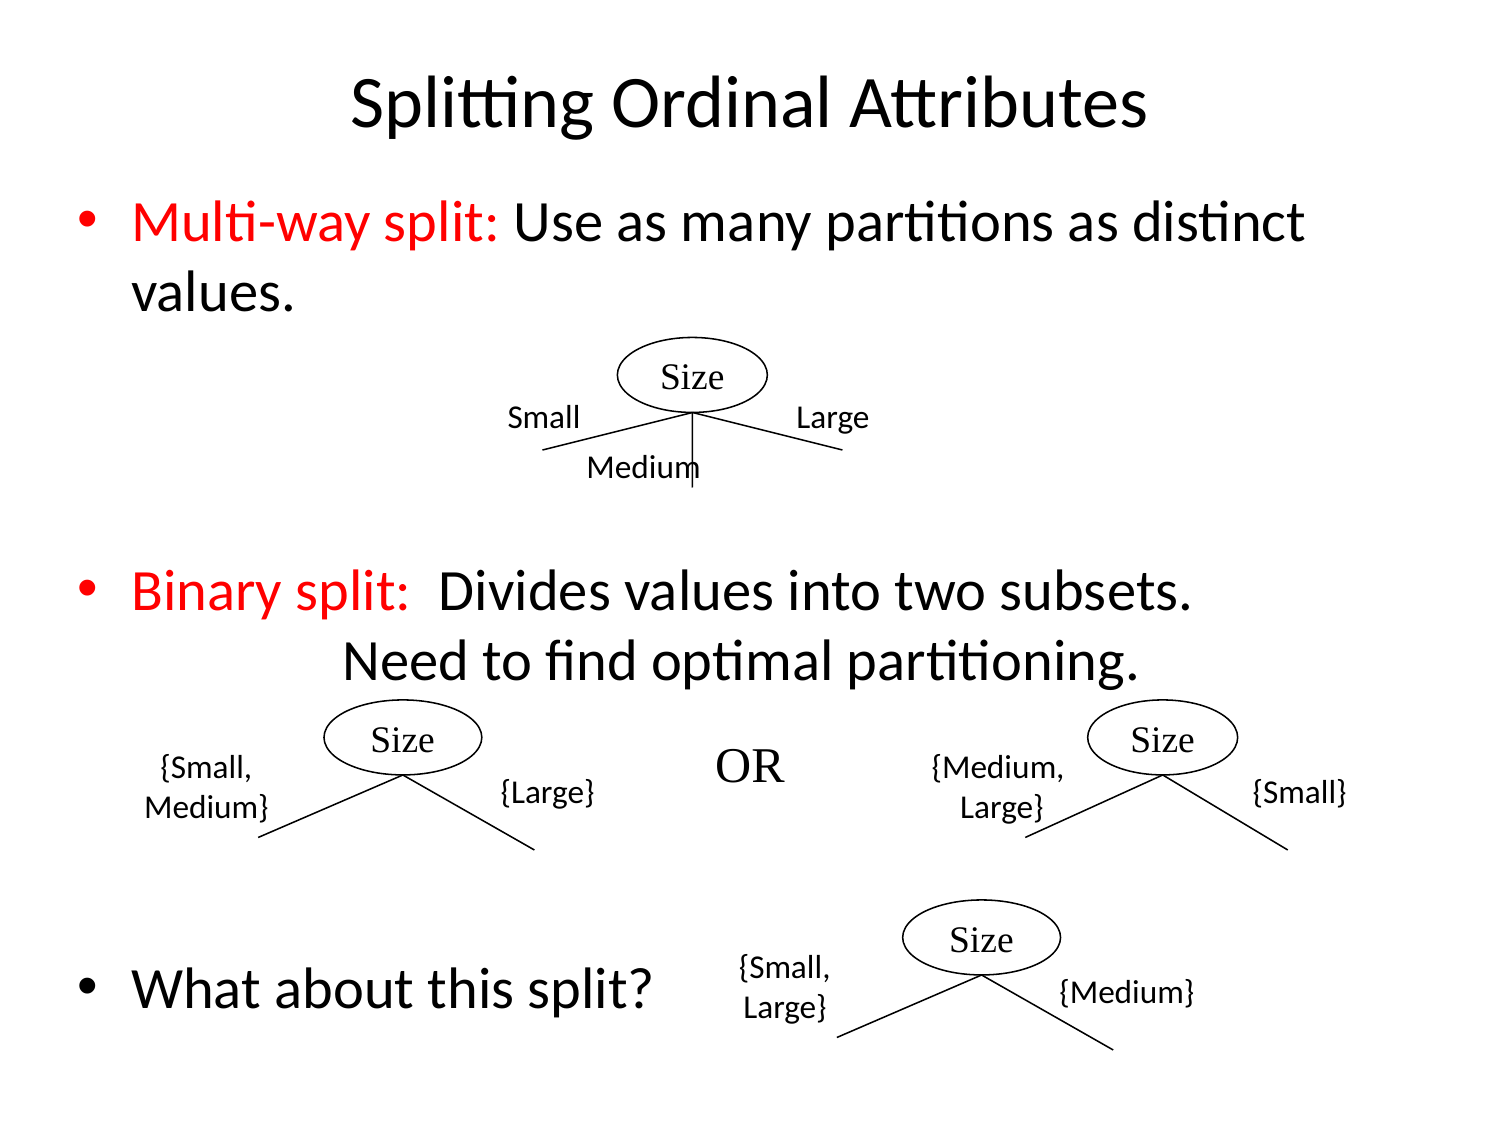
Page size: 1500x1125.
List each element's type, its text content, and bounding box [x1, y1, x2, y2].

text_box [487, 337, 891, 493]
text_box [124, 699, 617, 851]
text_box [703, 899, 1213, 1051]
text_box OR [700, 725, 800, 800]
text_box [912, 699, 1368, 851]
list Multi-way split: Use as many partitions as distinct values. Binary split: Divides values into two subsets. Need to find optimal partitioning. What about this split? [62, 174, 1438, 1038]
title Splitting Ordinal Attributes [75, 45, 1425, 150]
